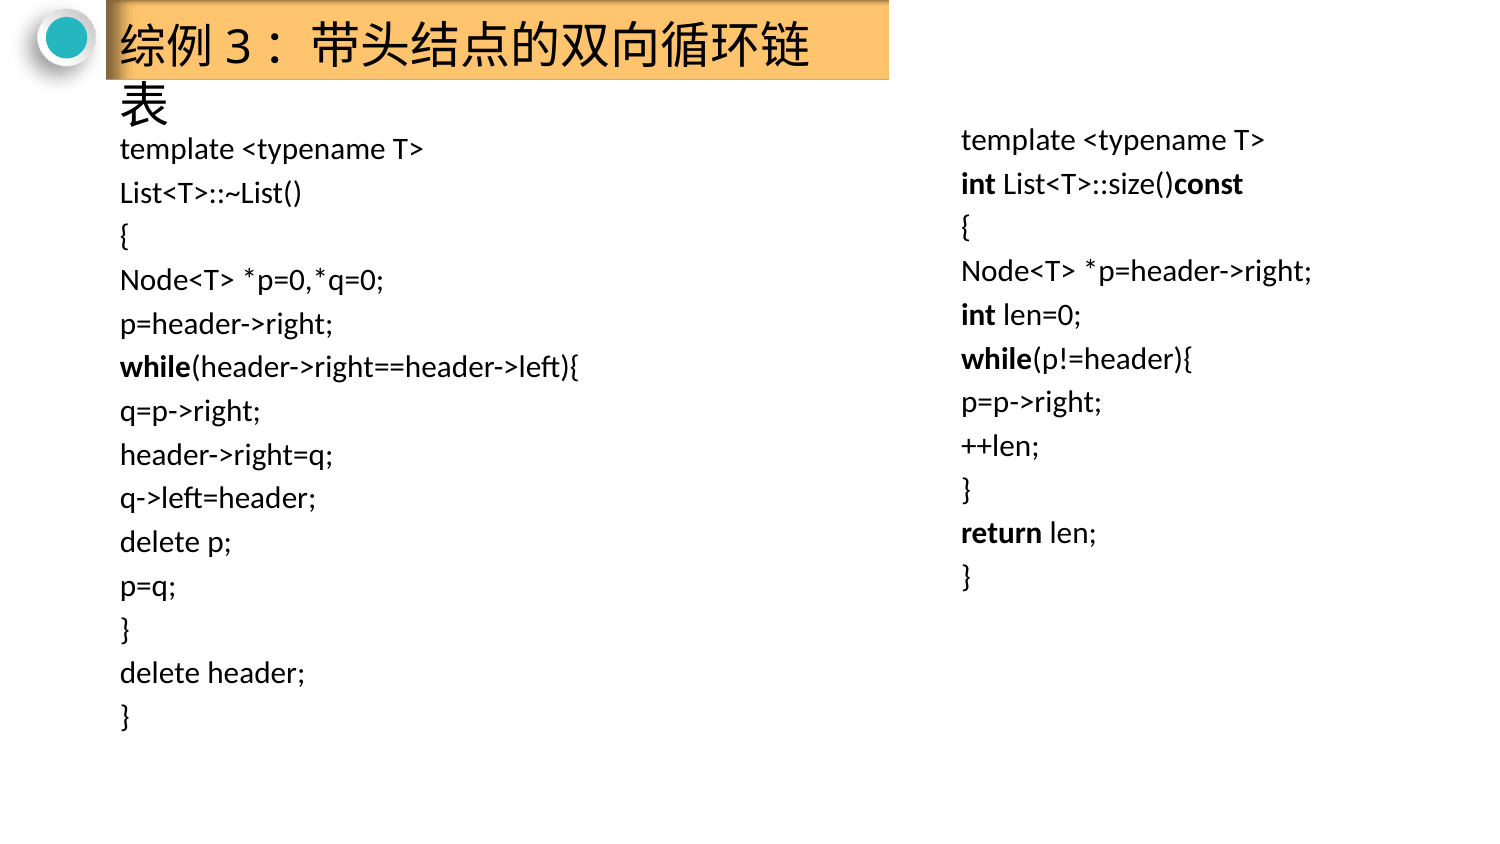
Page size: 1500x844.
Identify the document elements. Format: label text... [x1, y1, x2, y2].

text_box template <typename T> List<T>::~List() { Node<T> *p=0,*q=0; p=header->right; while(header->right==header->left){ q=p->right; header->right=q; q->left=header; delete p; p=q; } delete header; } [104, 120, 626, 830]
text_box 综例3：带头结点的双向循环链表 [108, 88, 857, 140]
text_box template <typename T> int List<T>::size()const { Node<T> *p=header->right; int len=0; while(p!=header){ p=p->right; ++len; } return len; } [946, 111, 1468, 821]
picture [104, 0, 892, 80]
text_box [37, 8, 96, 67]
